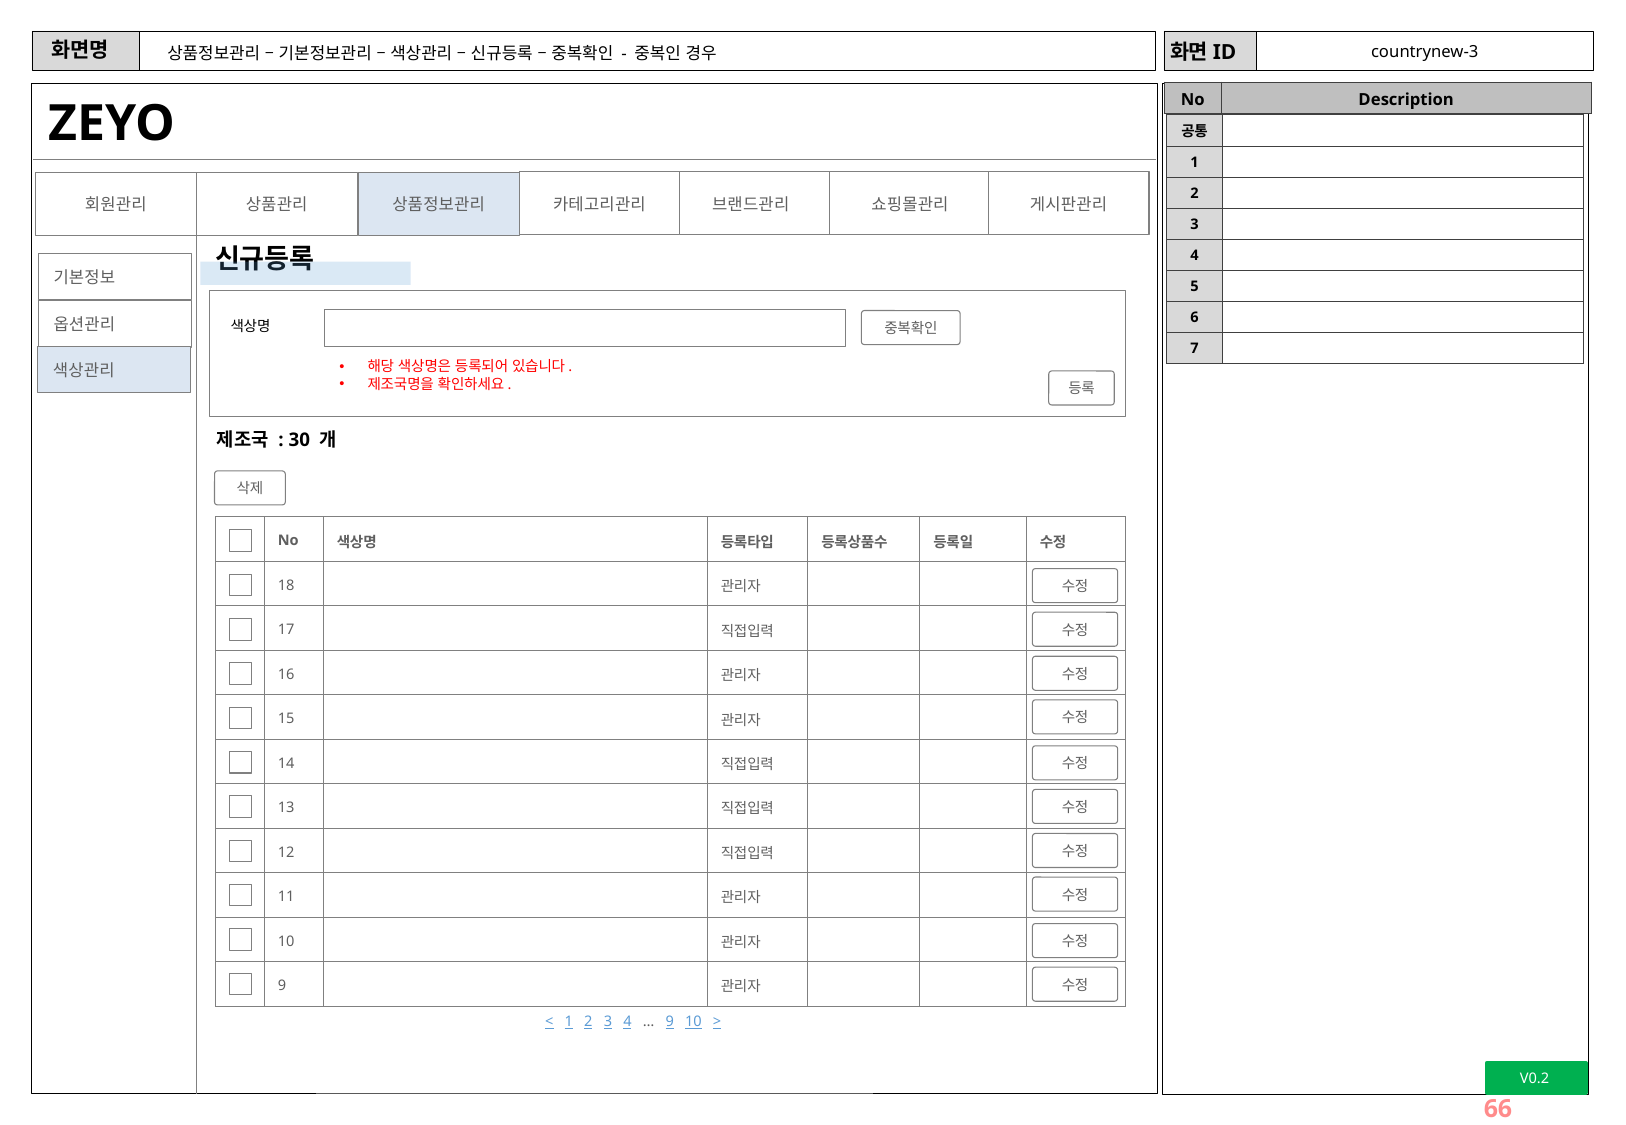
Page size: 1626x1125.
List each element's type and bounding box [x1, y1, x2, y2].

text_box [1030, 874, 1120, 914]
text_box [32, 83, 1157, 160]
table_cell [216, 962, 264, 1006]
table_cell [708, 873, 807, 917]
table_cell [1027, 873, 1125, 917]
table_cell [265, 695, 323, 739]
table_cell [216, 562, 264, 605]
text_box [1030, 921, 1120, 960]
text_box [229, 567, 276, 603]
text_box [1030, 654, 1120, 693]
table_cell [808, 873, 919, 917]
text_box [1030, 831, 1120, 870]
text_box [229, 788, 276, 825]
table_cell [324, 918, 707, 961]
table_cell [920, 562, 1026, 605]
text_box [229, 921, 276, 958]
table_cell [265, 829, 323, 872]
table_cell [216, 873, 264, 917]
text_box [1030, 787, 1120, 826]
table_cell [324, 651, 707, 694]
table_cell [808, 562, 919, 605]
table_header [708, 517, 807, 561]
table_cell [708, 740, 807, 783]
table_header [808, 517, 919, 561]
text_box [229, 655, 276, 692]
table_cell [1167, 271, 1222, 301]
table_cell [708, 651, 807, 694]
table_cell [324, 873, 707, 917]
text_box [229, 833, 276, 869]
table_cell [324, 740, 707, 783]
table_cell [808, 695, 919, 739]
table_cell [920, 651, 1026, 694]
table_cell [920, 606, 1026, 650]
table_cell [920, 740, 1026, 783]
table_header [324, 517, 707, 561]
text_box [36, 251, 193, 395]
table_cell [808, 740, 919, 783]
table_cell [216, 918, 264, 961]
text_box [1030, 610, 1120, 649]
table_cell [216, 695, 264, 739]
table_cell [1167, 209, 1222, 239]
table_cell [324, 962, 707, 1006]
table_cell [708, 606, 807, 650]
table_cell [265, 784, 323, 828]
text_box [533, 1006, 734, 1036]
table_cell [920, 873, 1026, 917]
table_cell [920, 829, 1026, 872]
table_cell [1167, 147, 1222, 177]
table_cell [265, 562, 323, 605]
table_cell [216, 784, 264, 828]
table_cell [1027, 562, 1125, 605]
table_cell [1027, 962, 1125, 1006]
text_box [1030, 965, 1120, 1004]
table_cell [808, 918, 919, 961]
table_cell [216, 740, 264, 783]
table_cell [708, 829, 807, 872]
table_header [920, 517, 1026, 561]
title [152, 35, 1143, 71]
table_cell [920, 962, 1026, 1006]
table_cell [1223, 147, 1583, 177]
text_box [212, 468, 288, 508]
table_cell [808, 606, 919, 650]
table_cell [265, 873, 323, 917]
table_cell [216, 829, 264, 872]
table_cell [265, 740, 323, 783]
table_header [1167, 115, 1222, 146]
text_box [1030, 743, 1120, 782]
text_box [229, 700, 276, 736]
table_cell [920, 784, 1026, 828]
table_cell [324, 784, 707, 828]
text_box [1485, 1061, 1588, 1095]
table_cell [920, 918, 1026, 961]
text_box [202, 289, 1128, 458]
table_cell [1167, 240, 1222, 270]
table_cell [1027, 918, 1125, 961]
text_box [1030, 566, 1120, 605]
table_cell [216, 651, 264, 694]
table_cell [1223, 302, 1583, 332]
table_cell [1223, 240, 1583, 270]
table_header [265, 517, 323, 561]
table_cell [265, 962, 323, 1006]
text_box [229, 611, 276, 647]
slide_number [1442, 1093, 1528, 1125]
list [1256, 31, 1594, 71]
table_cell [708, 962, 807, 1006]
table_cell [265, 918, 323, 961]
text_box [1030, 697, 1120, 736]
table_cell [1223, 333, 1583, 363]
table_cell [1027, 829, 1125, 872]
table_cell [808, 784, 919, 828]
text_box [229, 744, 276, 780]
table_cell [808, 651, 919, 694]
table_cell [265, 606, 323, 650]
table_cell [808, 962, 919, 1006]
table_cell [1027, 695, 1125, 739]
table_cell [808, 829, 919, 872]
table_cell [1167, 302, 1222, 332]
table_cell [1027, 784, 1125, 828]
table_header [216, 517, 264, 561]
table_cell [1167, 333, 1222, 363]
table_cell [1167, 178, 1222, 208]
table_cell [265, 651, 323, 694]
table_cell [708, 562, 807, 605]
text_box [229, 877, 276, 913]
table_cell [1027, 606, 1125, 650]
table_cell [708, 784, 807, 828]
table_header [1027, 517, 1125, 561]
text_box [229, 523, 276, 559]
table_cell [708, 695, 807, 739]
table_cell [1223, 209, 1583, 239]
table_cell [1027, 651, 1125, 694]
table_cell [324, 829, 707, 872]
table_cell [708, 918, 807, 961]
table_cell [1027, 740, 1125, 783]
table_cell [324, 606, 707, 650]
table_cell [324, 562, 707, 605]
table_header [1223, 115, 1583, 146]
table_cell [920, 695, 1026, 739]
table_cell [1223, 271, 1583, 301]
table_cell [1223, 178, 1583, 208]
table_cell [216, 606, 264, 650]
text_box [229, 966, 276, 1002]
text_box [34, 170, 1151, 1095]
table_cell [324, 695, 707, 739]
